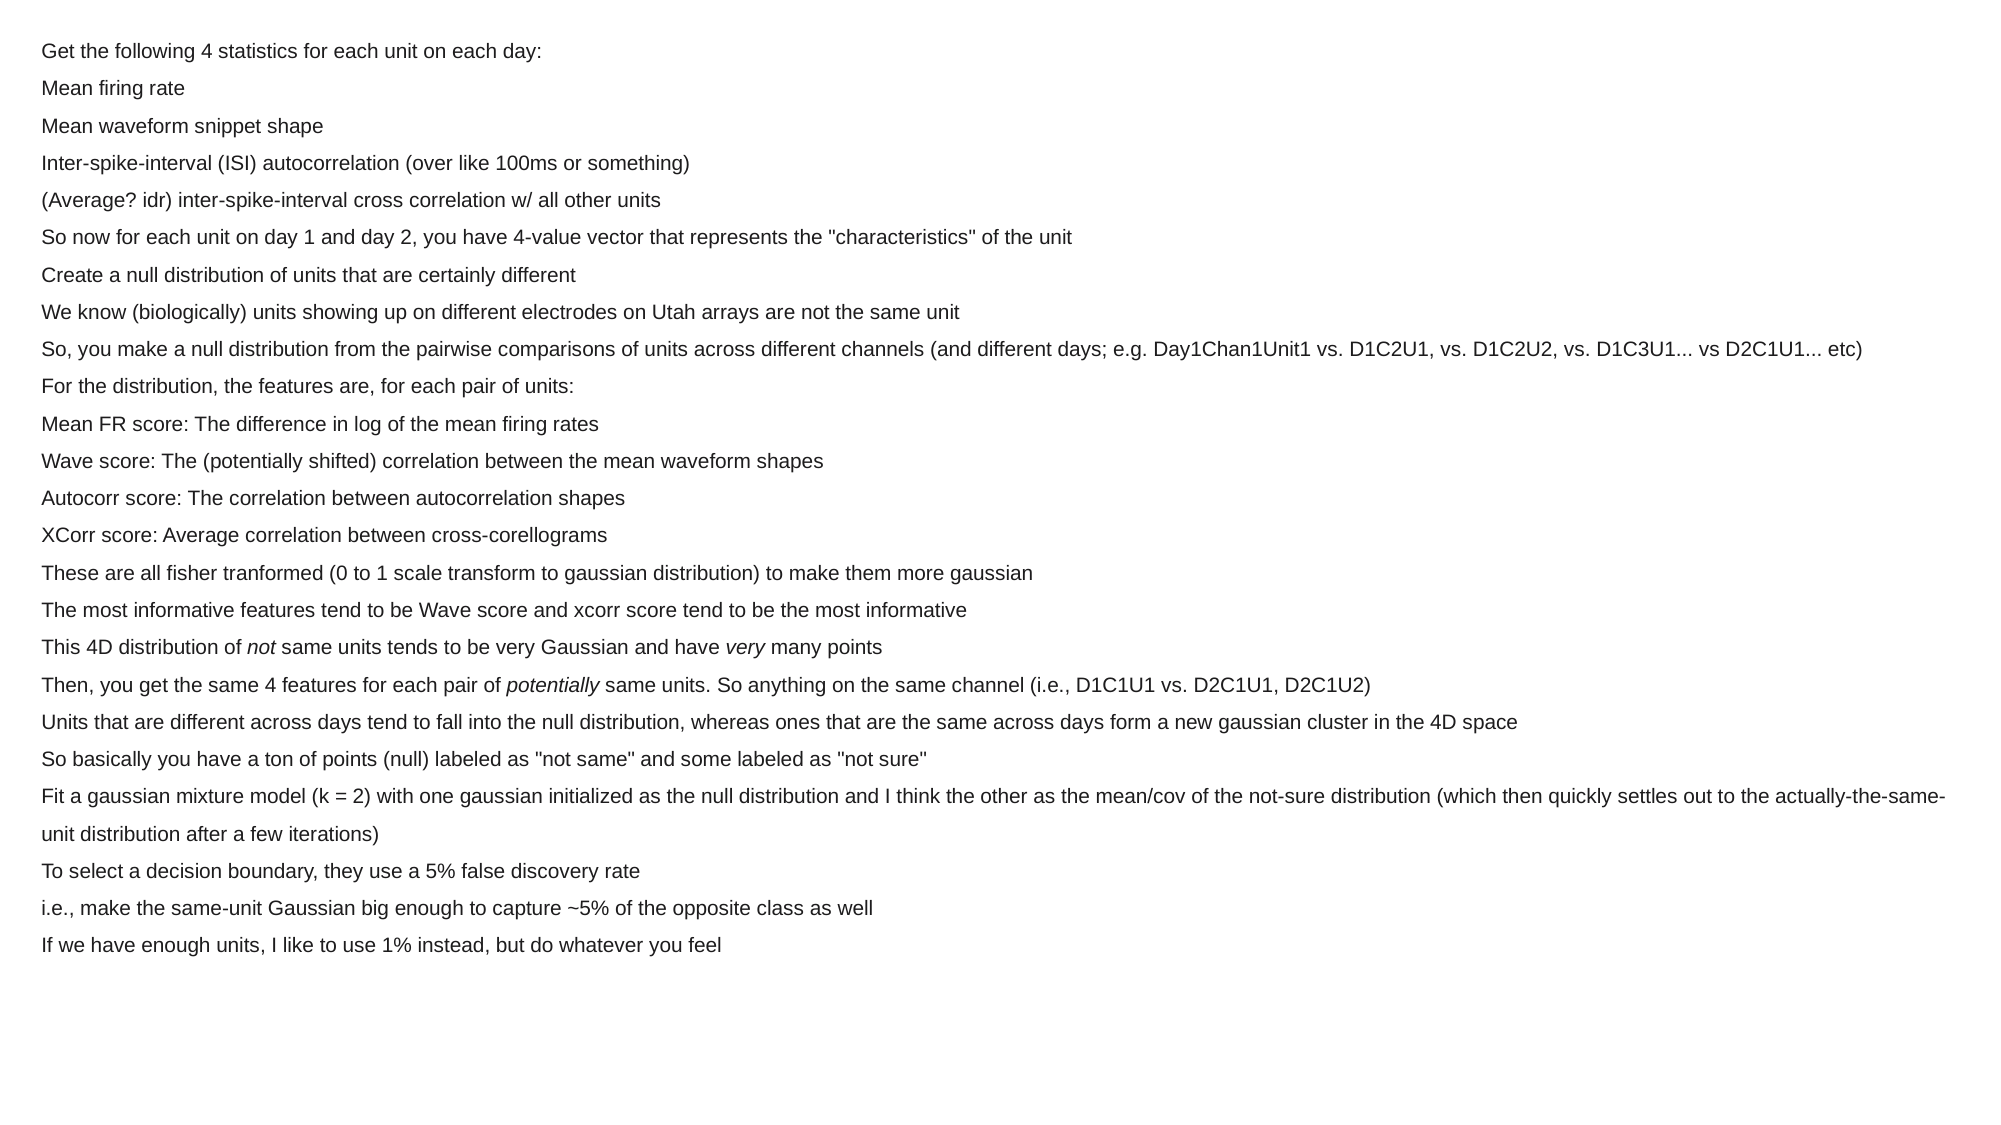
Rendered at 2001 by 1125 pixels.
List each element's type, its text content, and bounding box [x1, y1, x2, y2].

list Get the following 4 statistics for each unit on each day: Mean firing rate Mean waveform snippet shape Inter-spike-interval (ISI) autocorrelation (over like 100ms or something) (Average? idr) inter-spike-interval cross correlation w/ all other units So now for each unit on day 1 and day 2, you have 4-value vector that represents the "characteristics" of the unit Create a null distribution of units that are certainly different We know (biologically) units showing up on different electrodes on Utah arrays are not the same unit So, you make a null distribution from the pairwise comparisons of units across different channels (and different days; e.g. Day1Chan1Unit1 vs. D1C2U1, vs. D1C2U2, vs. D1C3U1... vs D2C1U1... etc) For the distribution, the features are, for each pair of units: Mean FR score: The difference in log of the mean firing rates Wave score: The (potentially shifted) correlation between the mean waveform shapes Autocorr score: The correlation between autocorrelation shapes XCorr score: Average correlation between cross-corellograms These are all fisher tranformed (0 to 1 scale transform to gaussian distribution) to make them more gaussian The most informative features tend to be Wave score and xcorr score tend to be the most informative This 4D distribution of not same units tends to be very Gaussian and have very many points Then, you get the same 4 features for each pair of potentially same units. So anything on the same channel (i.e., D1C1U1 vs. D2C1U1, D2C1U2) Units that are different across days tend to fall into the null distribution, whereas ones that are the same across days form a new gaussian cluster in the 4D space So basically you have a ton of points (null) labeled as "not same" and some labeled as "not sure" Fit a gaussian mixture model (k = 2) with one gaussian initialized as the null distribution and I think the other as the mean/cov of the not-sure distribution (which then quickly settles out to the actually-the-same-unit distribution after a few iterations) To select a decision boundary, they use a 5% false discovery rate i.e., make the same-unit Gaussian big enough to capture ~5% of the opposite class as well If we have enough units, I like to use 1% instead, but do whatever you feel [26, 17, 1984, 1110]
